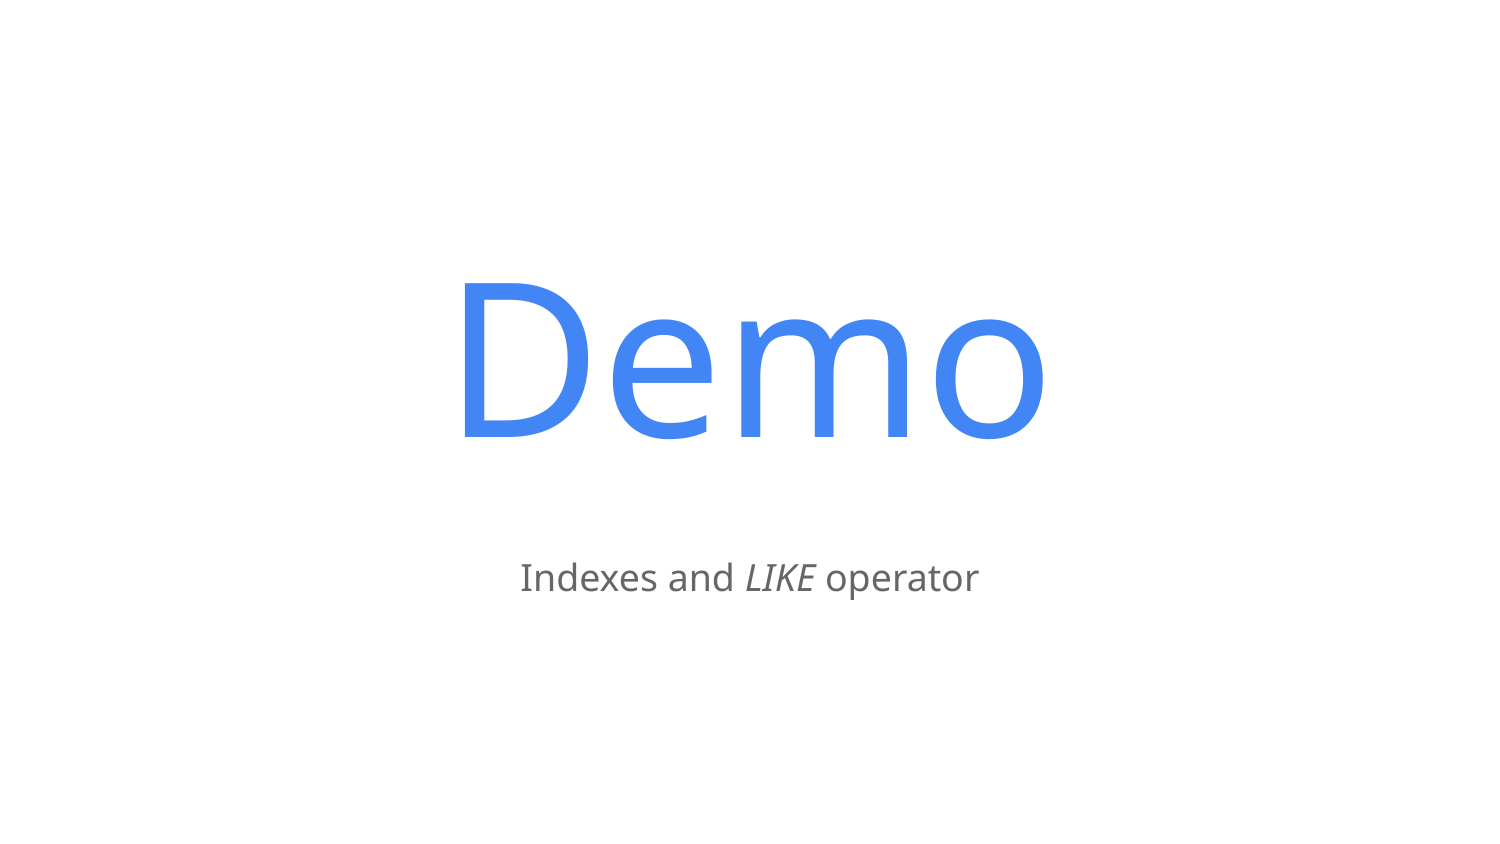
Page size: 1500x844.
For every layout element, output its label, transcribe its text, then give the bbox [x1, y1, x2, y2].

title Demo [51, 191, 1449, 517]
list Indexes and LIKE operator [51, 528, 1449, 705]
